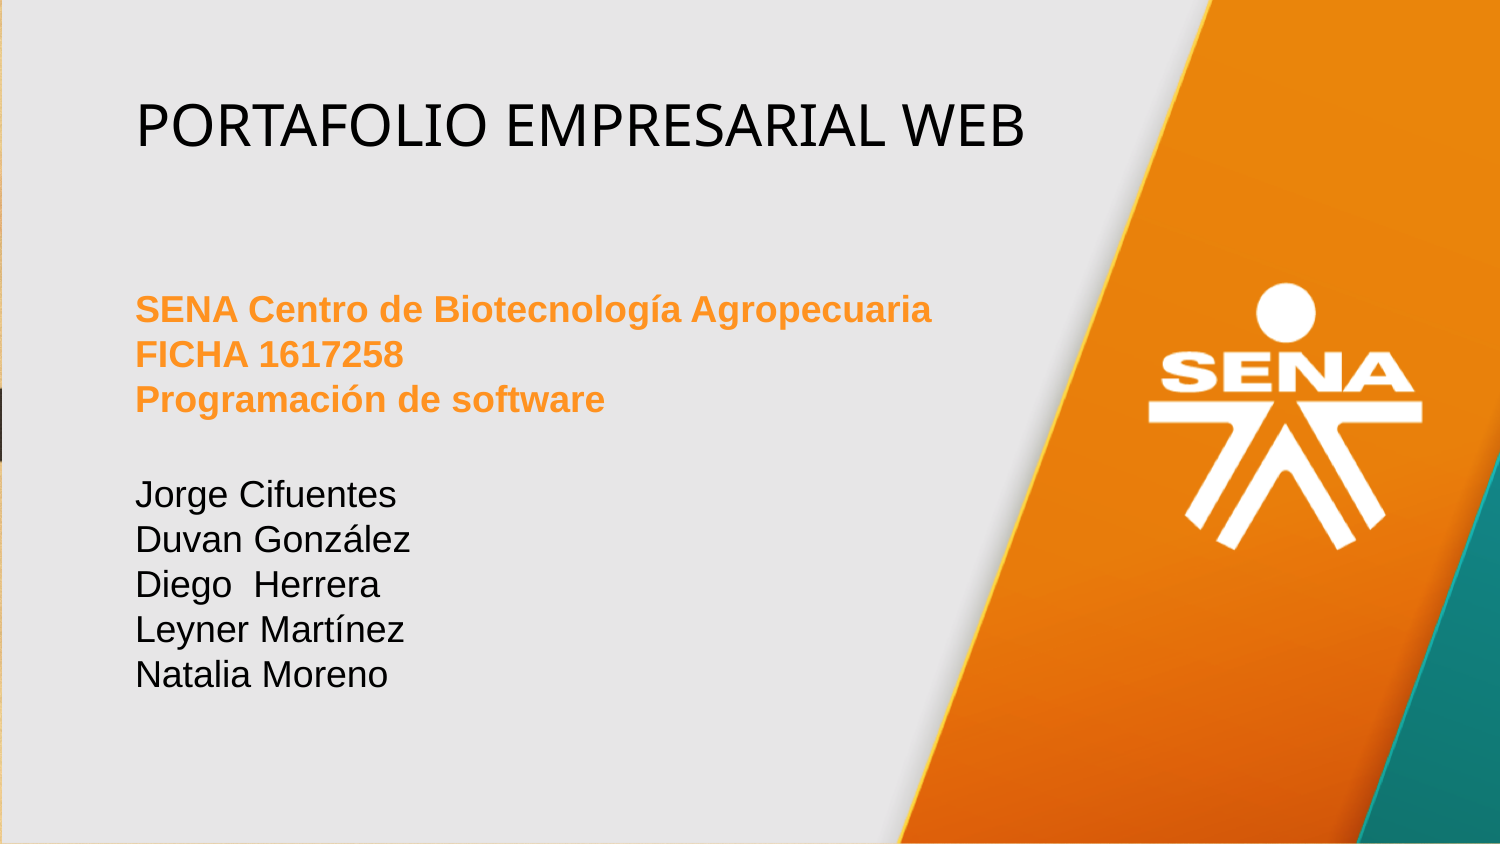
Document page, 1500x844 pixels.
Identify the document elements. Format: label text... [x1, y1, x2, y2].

picture [0, 0, 1500, 844]
text_box PORTAFOLIO EMPRESARIAL WEB [120, 80, 1065, 205]
text_box SENA Centro de Biotecnología Agropecuaria FICHA 1617258 Programación de software Jorge Cifuentes Duvan González Diego Herrera Leyner Martínez Natalia Moreno [120, 277, 1034, 753]
